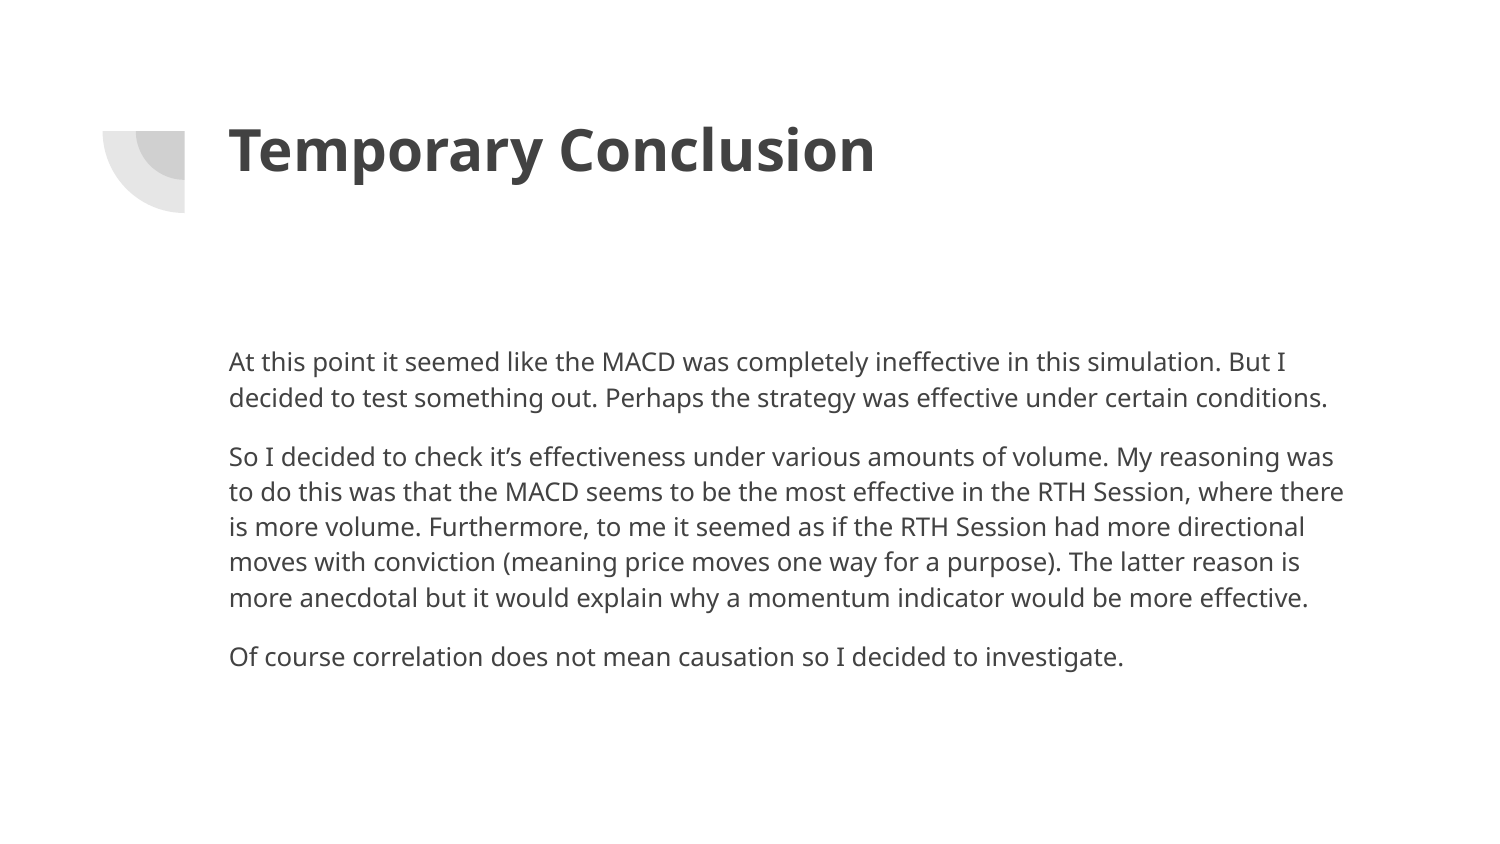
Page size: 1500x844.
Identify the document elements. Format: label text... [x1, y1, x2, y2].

list At this point it seemed like the MACD was completely ineffective in this simulation. But I decided to test something out. Perhaps the strategy was effective under certain conditions. So I decided to check it’s effectiveness under various amounts of volume. My reasoning was to do this was that the MACD seems to be the most effective in the RTH Session, where there is more volume. Furthermore, to me it seemed as if the RTH Session had more directional moves with conviction (meaning price moves one way for a purpose). The latter reason is more anecdotal but it would explain why a momentum indicator would be more effective. Of course correlation does not mean causation so I decided to investigate. [213, 326, 1368, 744]
title Temporary Conclusion [213, 98, 1368, 263]
